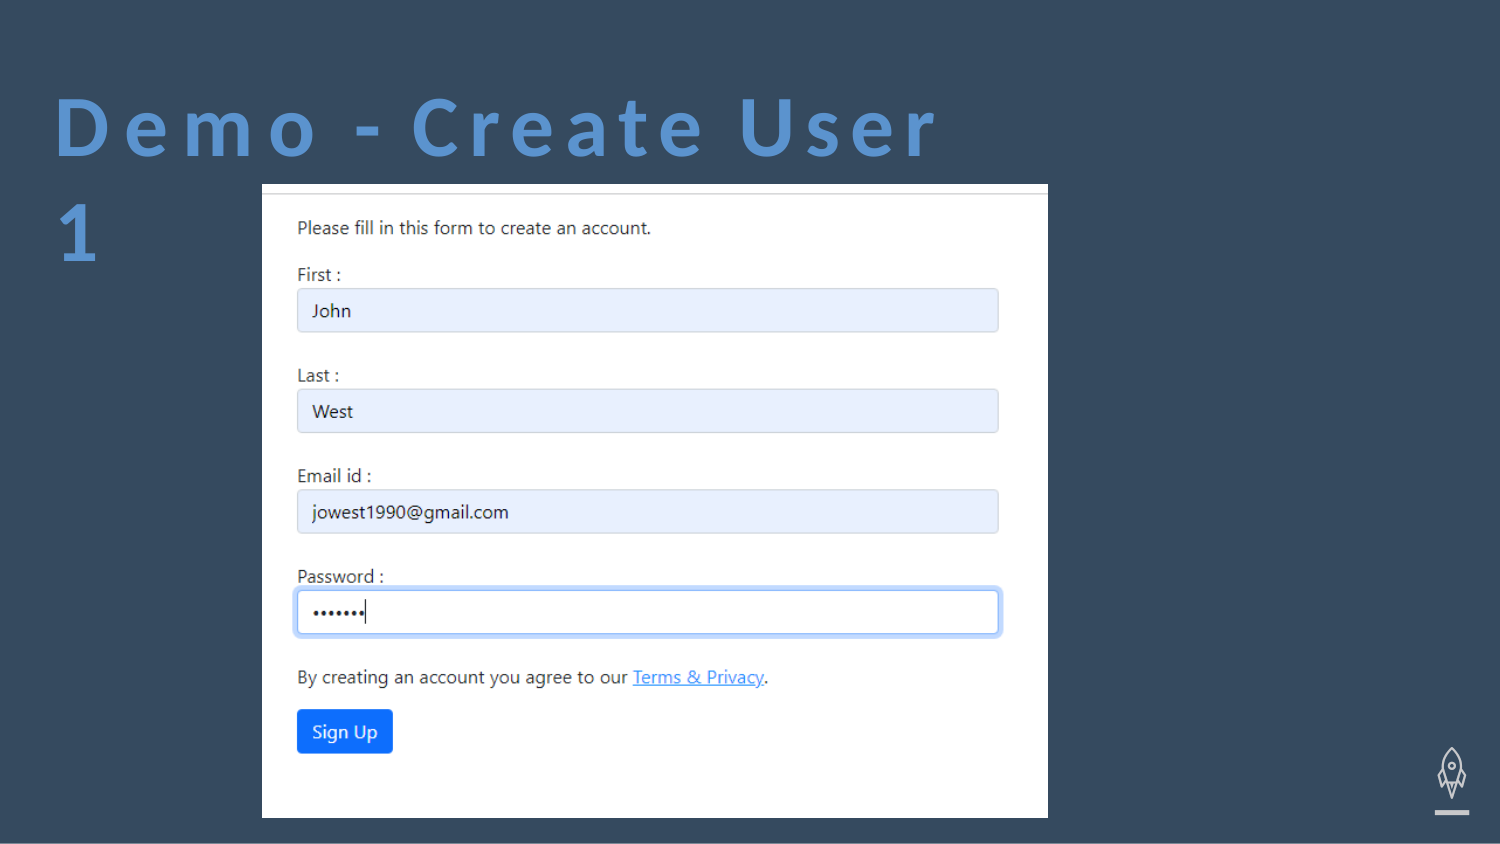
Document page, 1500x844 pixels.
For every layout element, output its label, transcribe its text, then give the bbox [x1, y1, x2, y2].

picture [262, 184, 1049, 819]
title Demo - Create User 1 [52, 66, 1013, 279]
picture [1410, 739, 1494, 823]
